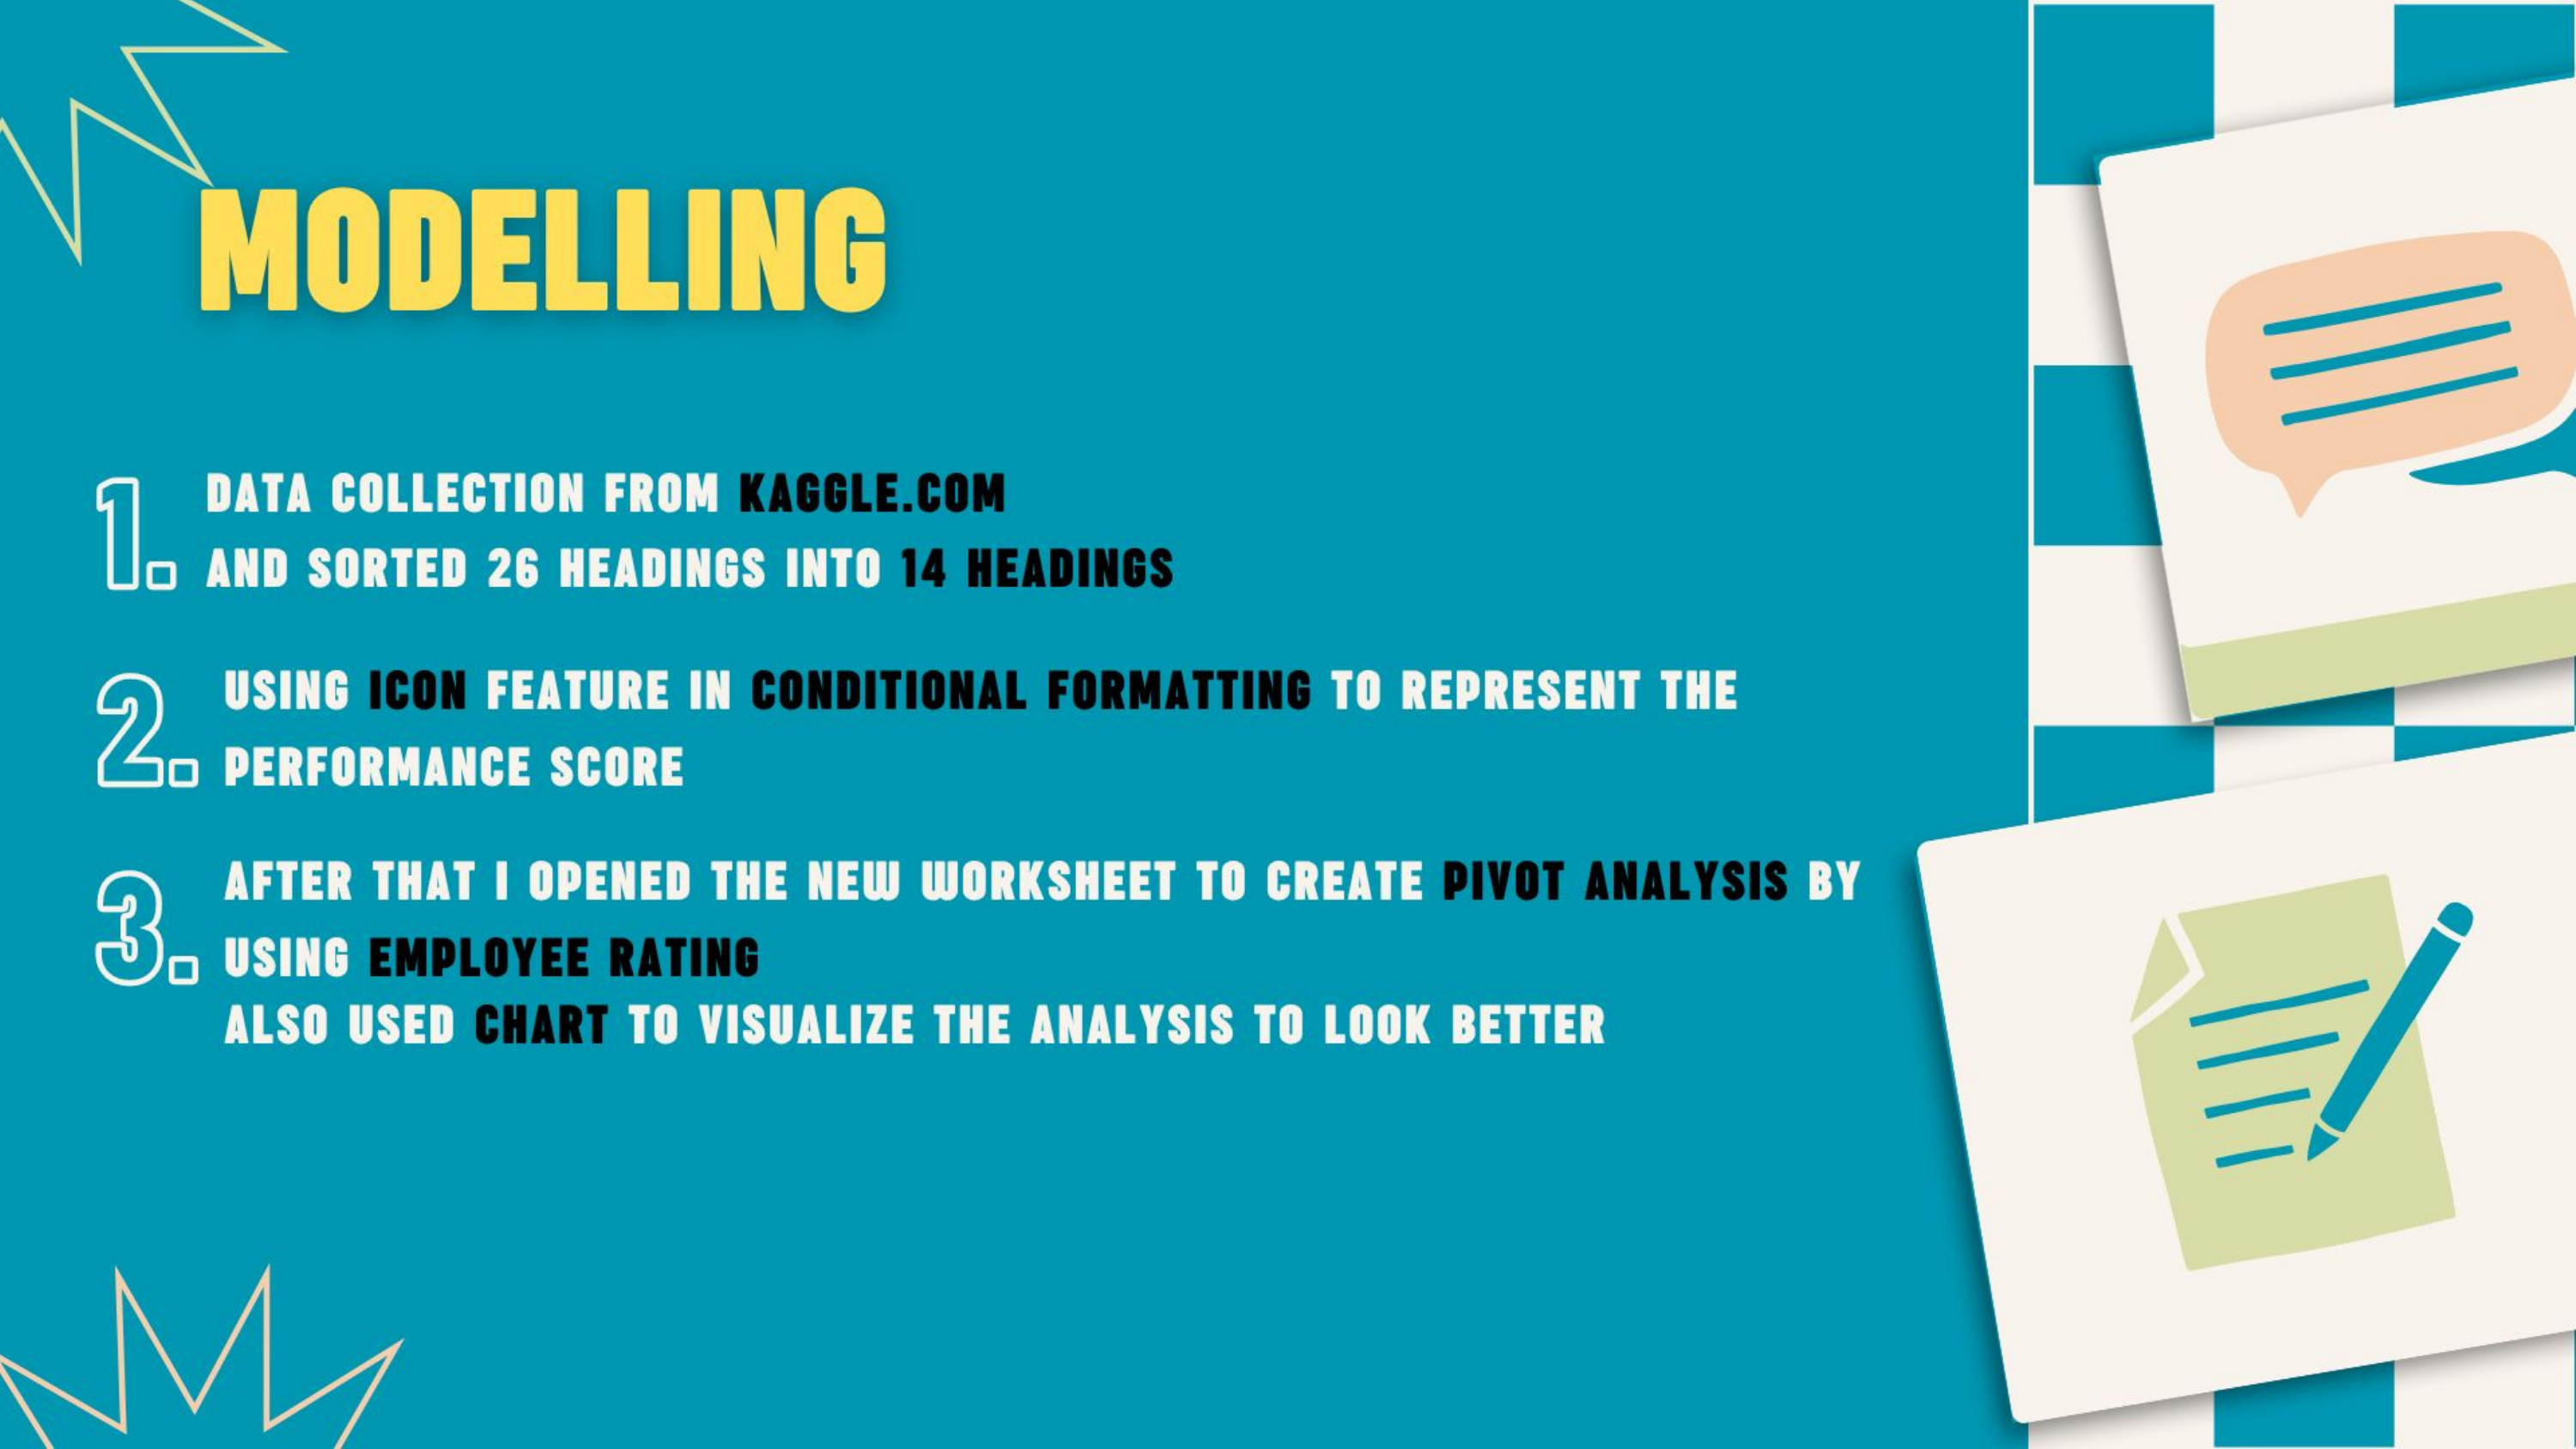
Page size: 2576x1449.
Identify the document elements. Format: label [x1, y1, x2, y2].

text_box [0, 0, 2576, 1449]
